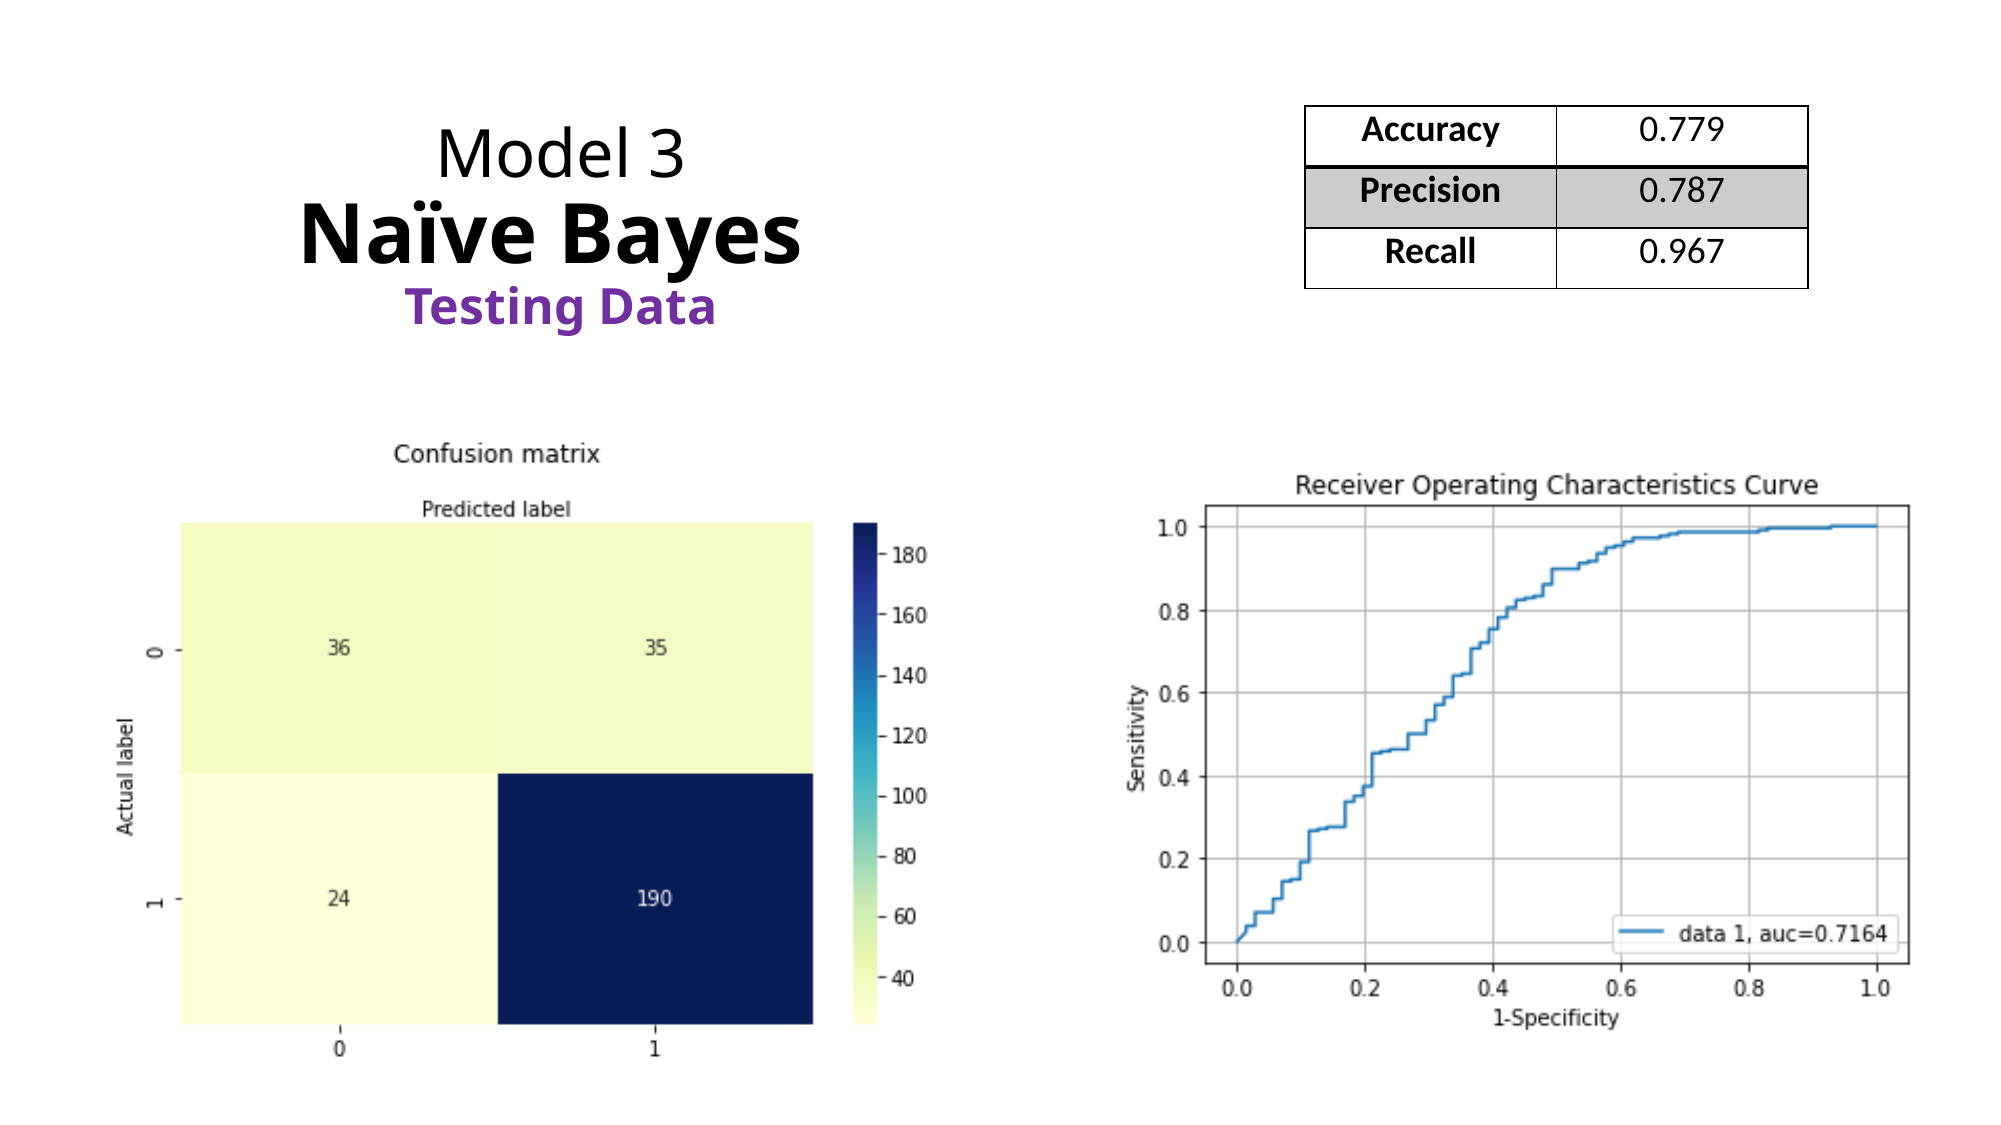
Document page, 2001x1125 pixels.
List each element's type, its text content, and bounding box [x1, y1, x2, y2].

table_cell 0.967 [1557, 229, 1807, 288]
table_cell Precision [1306, 169, 1556, 227]
title Model 3 Naïve Bayes Testing Data [137, 89, 986, 366]
table_header 0.779 [1557, 107, 1807, 165]
picture [1113, 459, 1923, 1043]
table_cell Recall [1306, 229, 1556, 288]
table_header Accuracy [1306, 107, 1556, 165]
table_cell 0.787 [1557, 169, 1807, 227]
picture [105, 429, 944, 1074]
